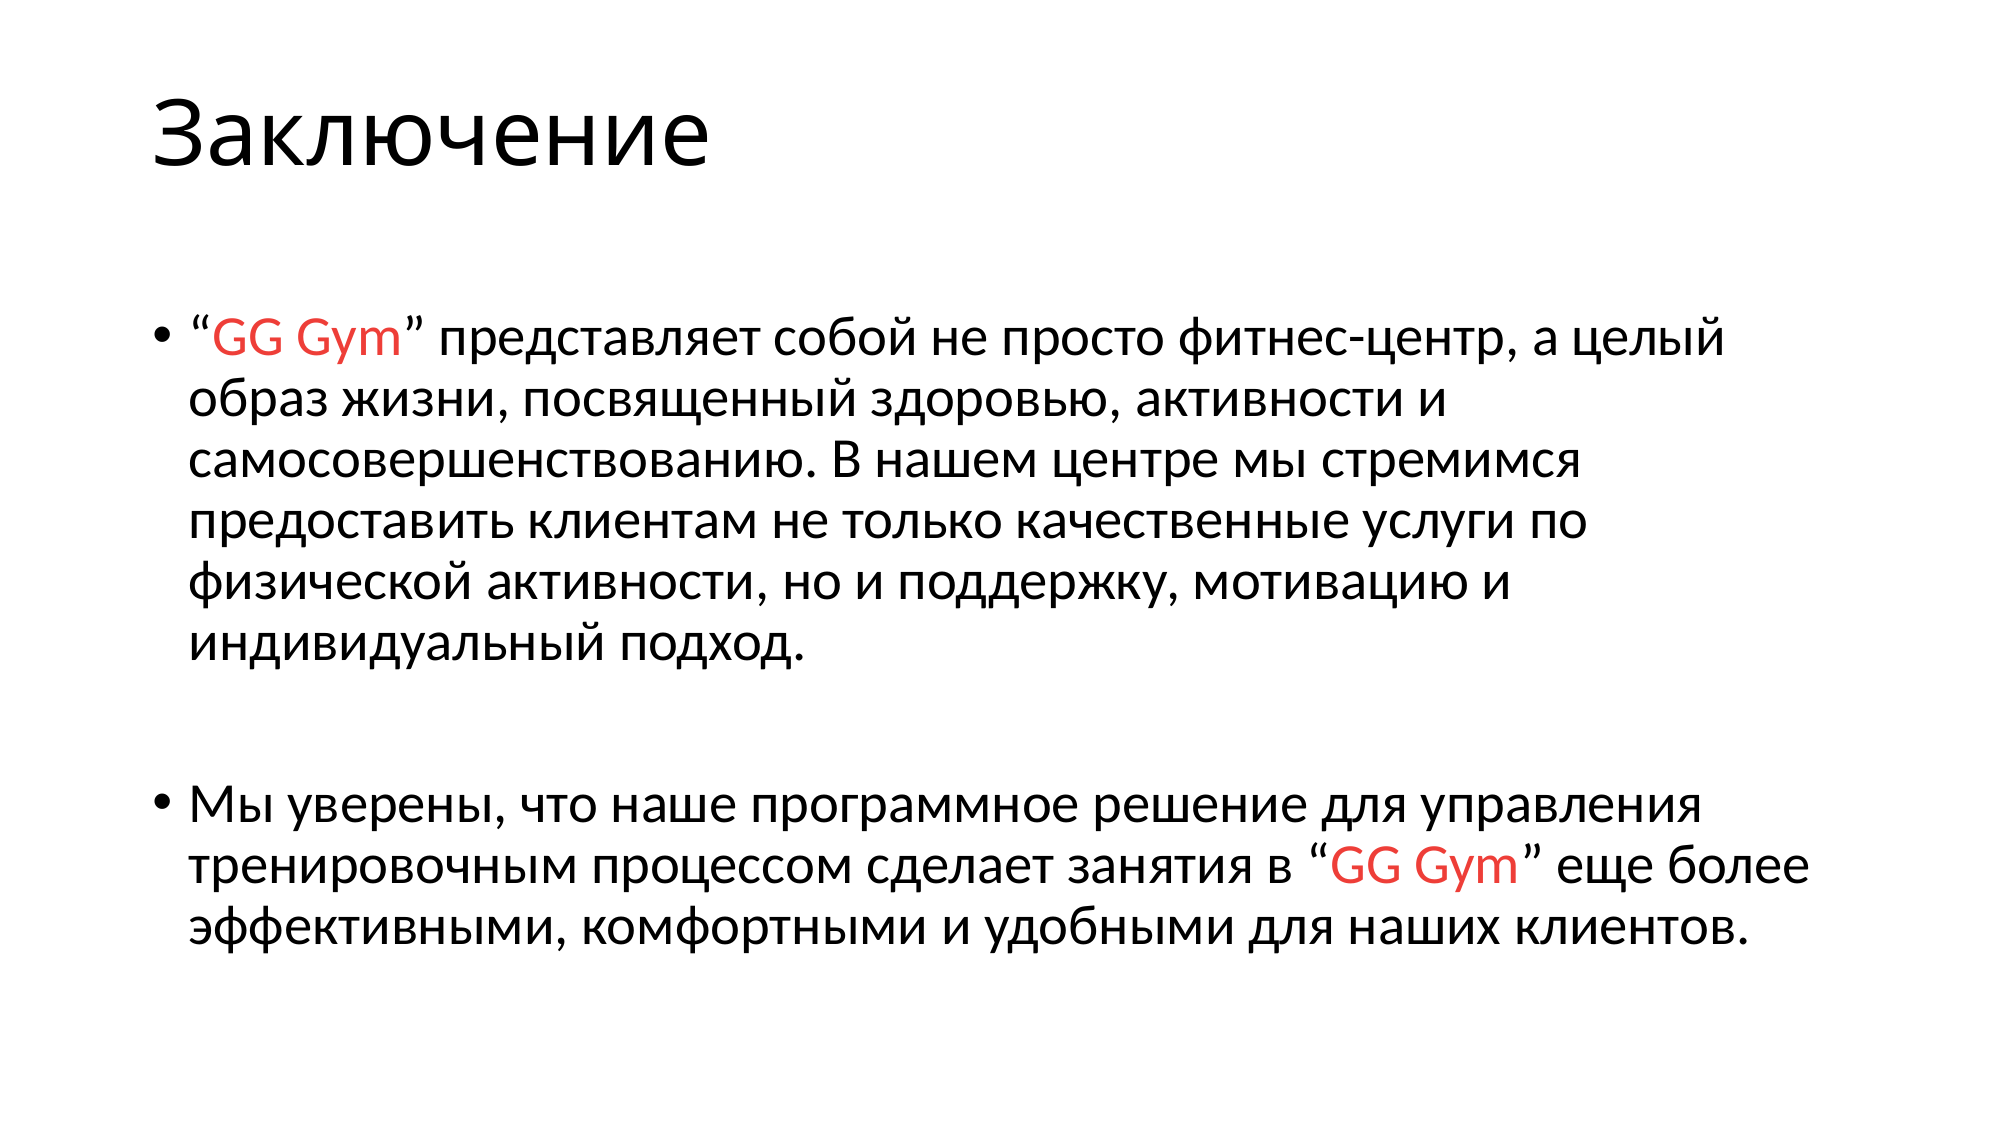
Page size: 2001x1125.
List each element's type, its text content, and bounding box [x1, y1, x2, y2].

title Заключение [137, 82, 1863, 299]
list “GG Gym” представляет собой не просто фитнес-центр, а целый образ жизни, посвященный здоровью, активности и самосовершенствованию. В нашем центре мы стремимся предоставить клиентам не только качественные услуги по физической активности, но и поддержку, мотивацию и индивидуальный подход. Мы уверены, что наше программное решение для управления тренировочным процессом сделает занятия в “GG Gym” еще более эффективными, комфортными и удобными для наших клиентов. [137, 299, 1863, 1014]
